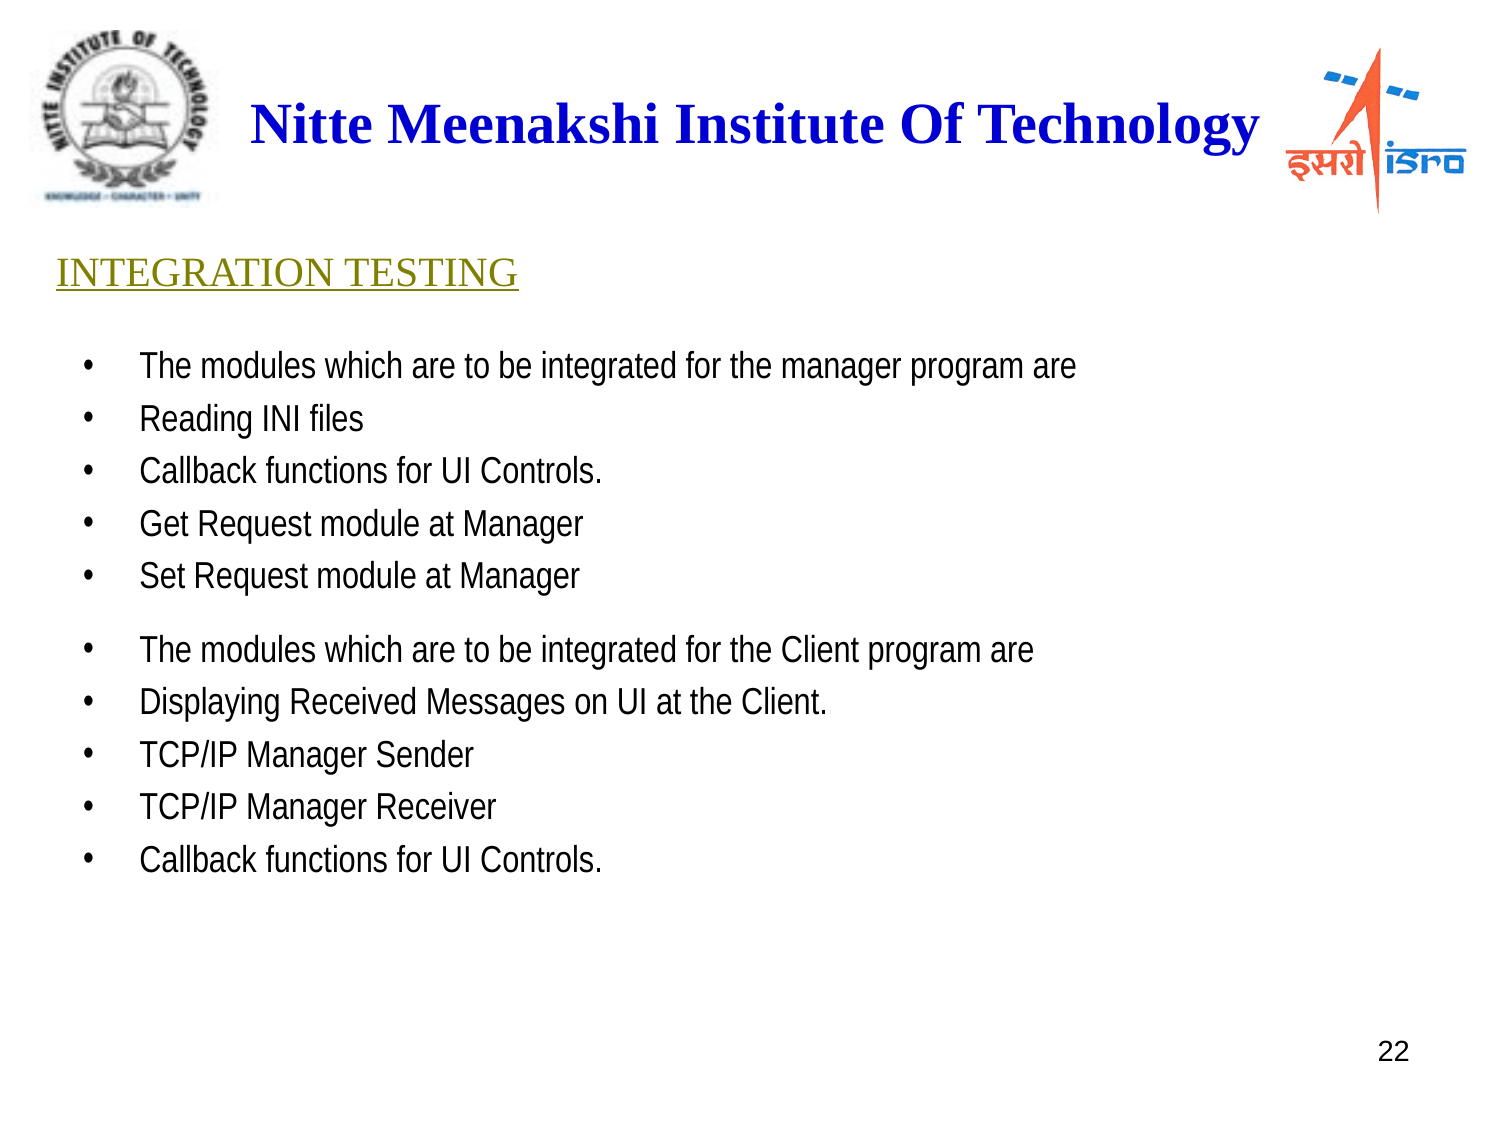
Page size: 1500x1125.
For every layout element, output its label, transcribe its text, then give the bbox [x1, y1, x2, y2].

list The modules which are to be integrated for the manager program are Reading INI files Callback functions for UI Controls. Get Request module at Manager Set Request module at Manager [53, 326, 1412, 609]
text_box Nitte Meenakshi Institute Of Technology [224, 78, 1276, 164]
text_box The modules which are to be integrated for the Client program are Displaying Received Messages on UI at the Client. TCP/IP Manager Sender TCP/IP Manager Receiver Callback functions for UI Controls. [53, 609, 1447, 929]
title INTEGRATION TESTING [41, 231, 1279, 303]
picture [29, 30, 219, 209]
slide_number ‹#› [1074, 1024, 1425, 1103]
picture [1281, 42, 1471, 221]
